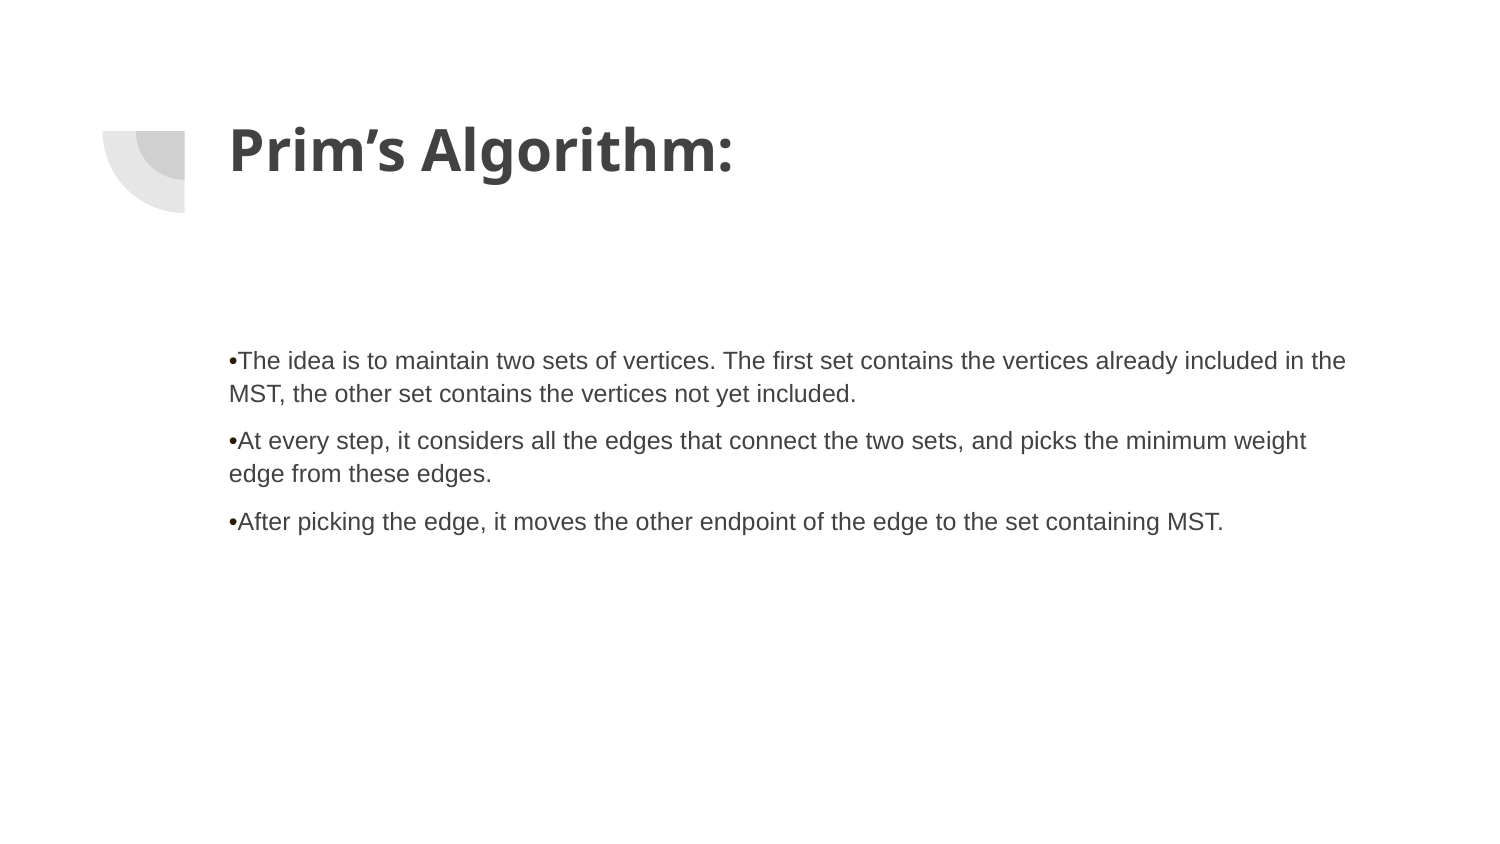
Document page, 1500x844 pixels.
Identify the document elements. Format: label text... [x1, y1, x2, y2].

list •The idea is to maintain two sets of vertices. The first set contains the vertices already included in the MST, the other set contains the vertices not yet included. •At every step, it considers all the edges that connect the two sets, and picks the minimum weight edge from these edges. •After picking the edge, it moves the other endpoint of the edge to the set containing MST. [213, 326, 1368, 744]
title Prim’s Algorithm: [213, 98, 1368, 263]
